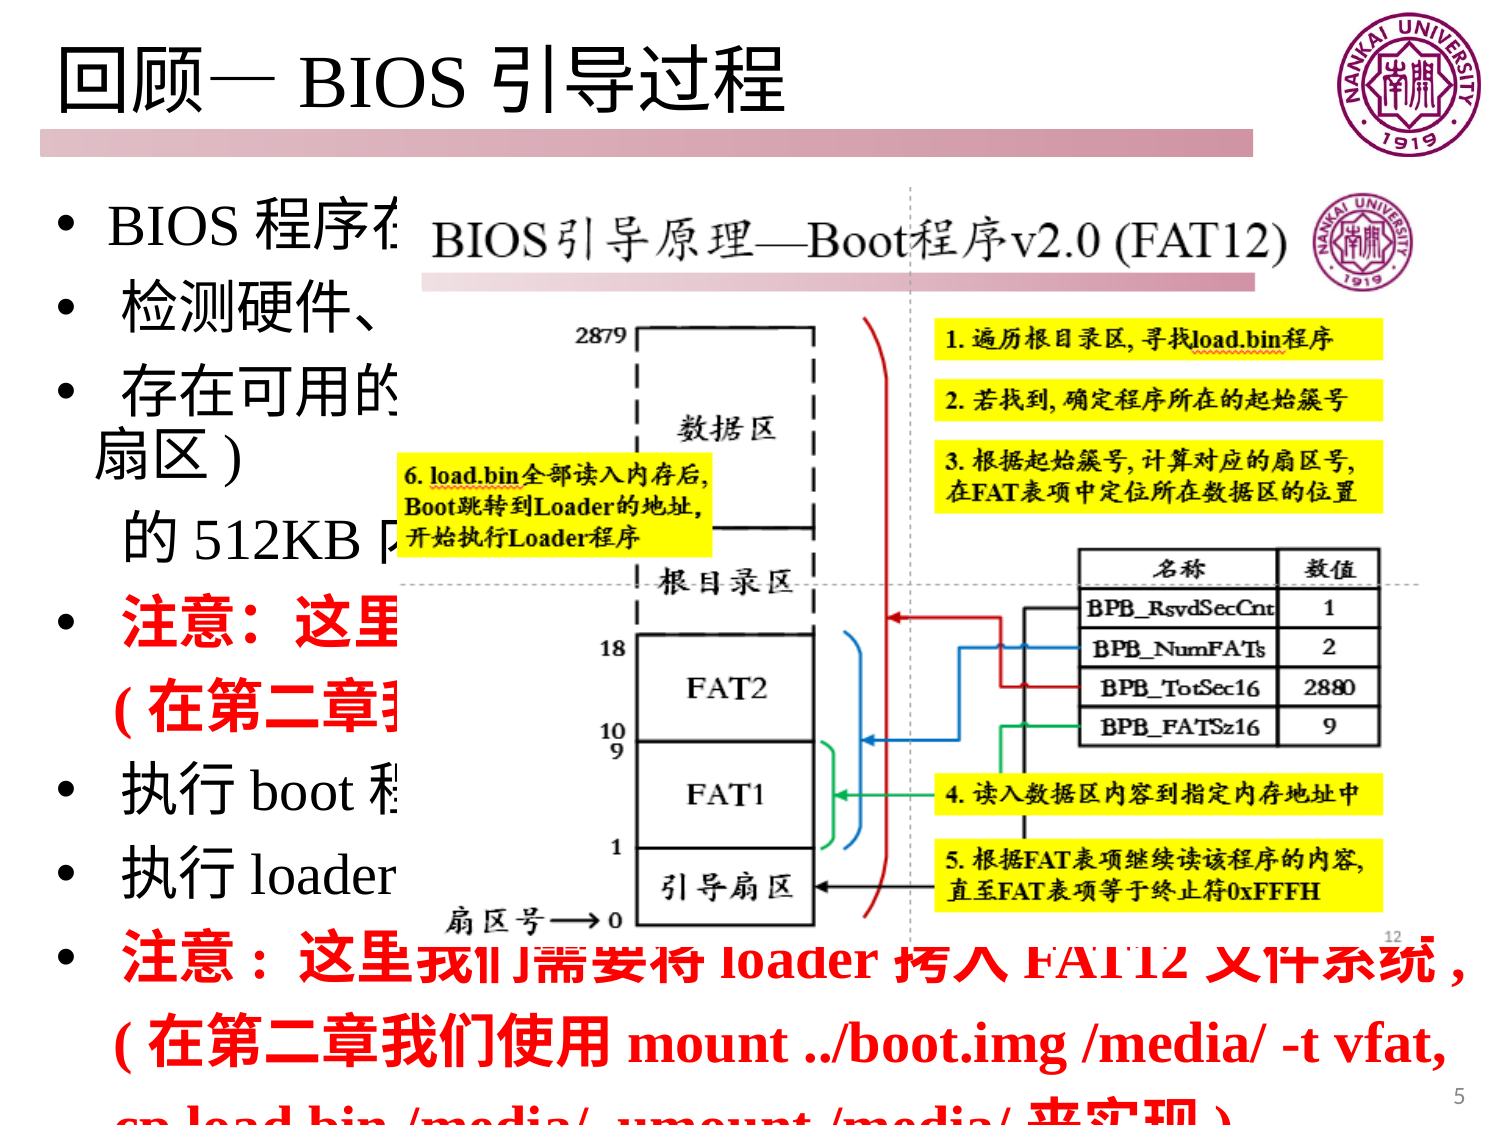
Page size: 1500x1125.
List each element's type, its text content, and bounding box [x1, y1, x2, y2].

list BIOS程序在只读内存的0xFFFF0位置开始执行 检测硬件、建立中断向量表等操作 存在可用的磁盘, BIOS把它0盘0道1扇区 (引导扇区) 的512KB内容 (以ox55aa结尾) 加载到0x7C00 注意：这里的磁盘已经被格式化为某种文件系统! (在第二章我们使用FAT12来创建boot.img!) 执行boot程序 执行loader程序 (实模式保护模式) 注意: 这里我们需要将loader拷入FAT12文件系统, (在第二章我们使用mount ../boot.img /media/ -t vfat, cp load.bin /media/, umount /media/来实现) [40, 187, 1481, 1010]
picture [397, 187, 1421, 947]
picture [1337, 12, 1481, 157]
title 回顾—BIOS引导过程 [40, 33, 1335, 133]
slide_number 5 [1143, 1065, 1481, 1125]
